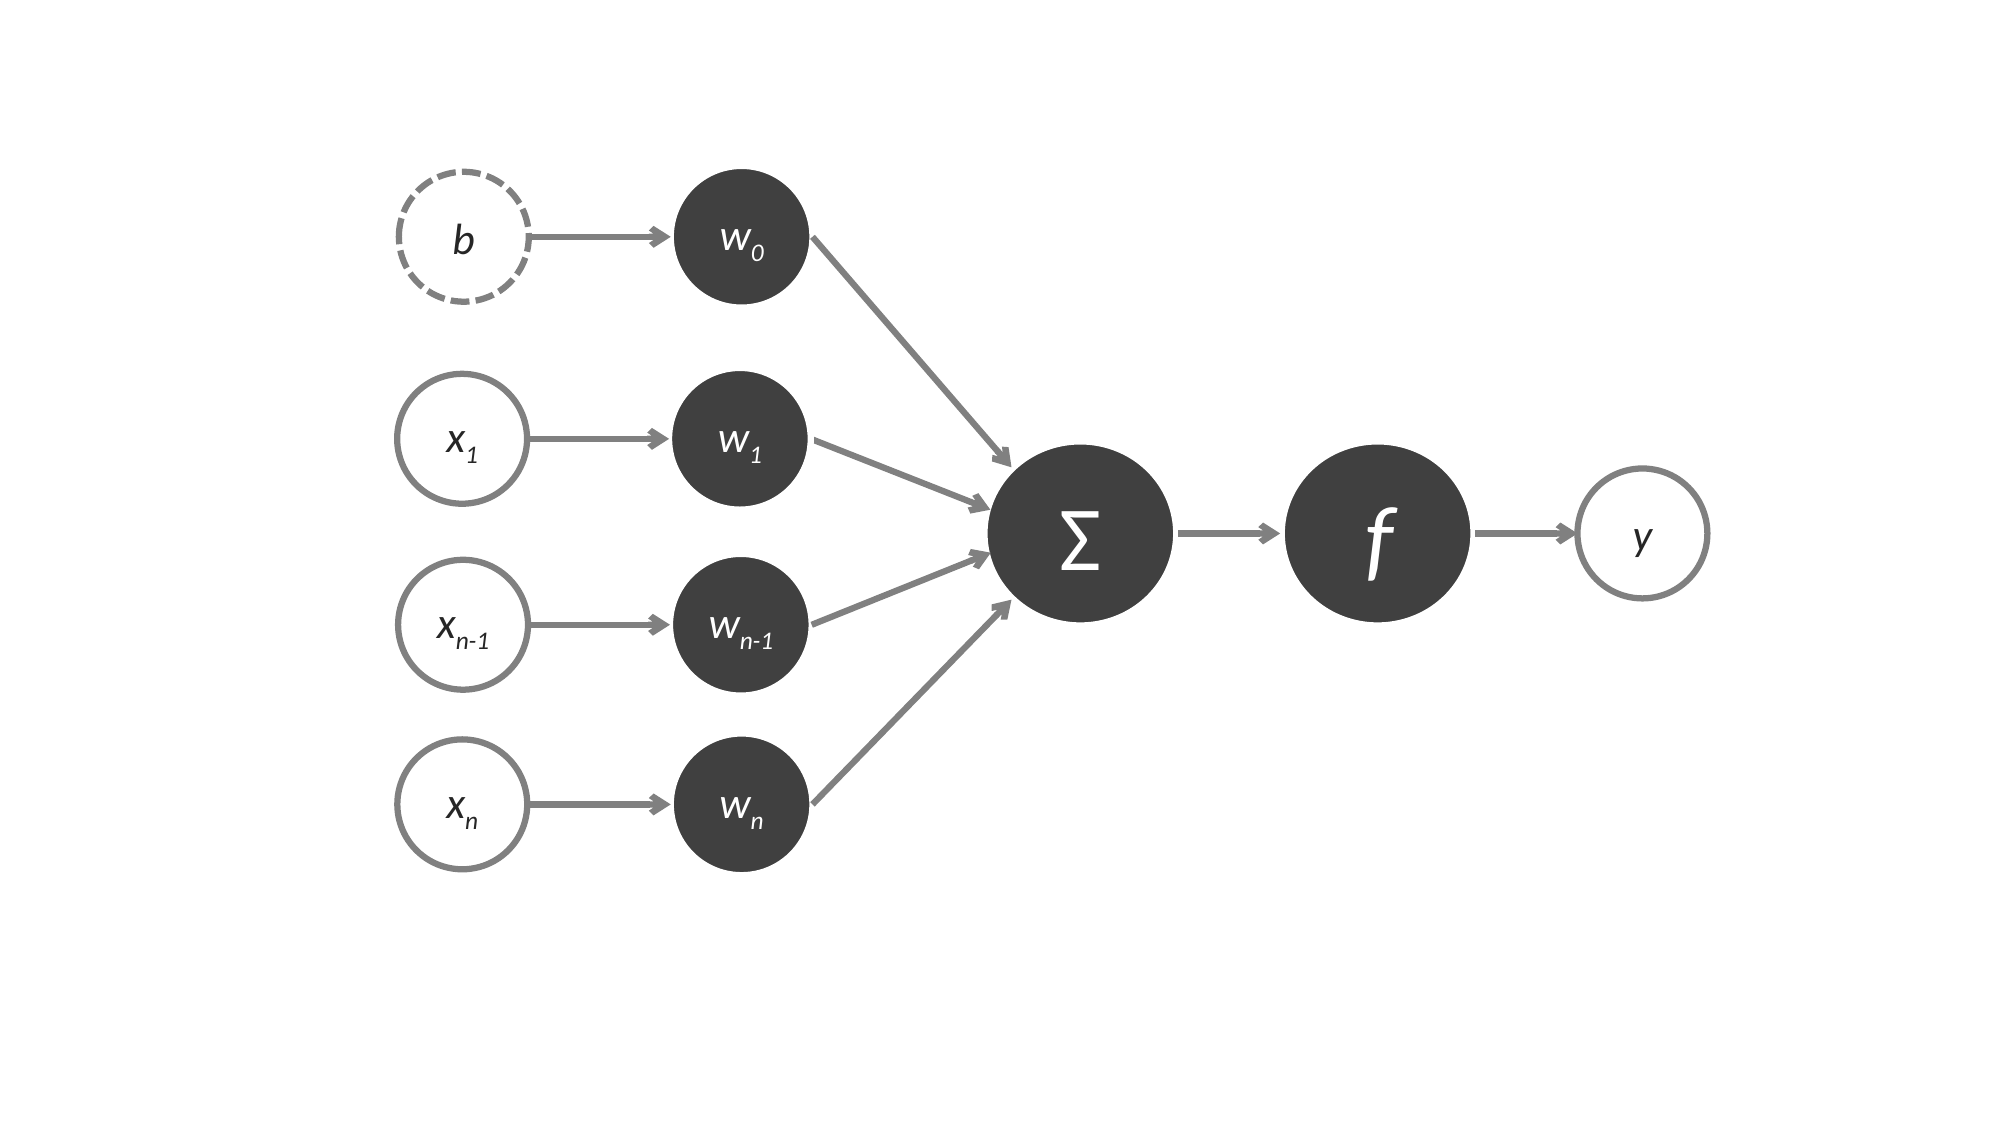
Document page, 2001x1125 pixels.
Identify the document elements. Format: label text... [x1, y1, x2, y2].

text_box xn-1 [397, 558, 529, 691]
text_box wn [669, 732, 814, 877]
text_box y [1576, 467, 1709, 600]
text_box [810, 438, 991, 510]
text_box w1 [668, 366, 812, 511]
text_box b [397, 170, 530, 303]
text_box x1 [396, 372, 529, 505]
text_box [812, 236, 1012, 468]
text_box xn [396, 738, 529, 871]
text_box w0 [669, 164, 814, 309]
text_box wn-1 [669, 552, 812, 697]
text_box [812, 599, 1012, 805]
text_box Σ [981, 438, 1179, 629]
text_box f [1279, 438, 1477, 629]
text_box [811, 552, 991, 625]
